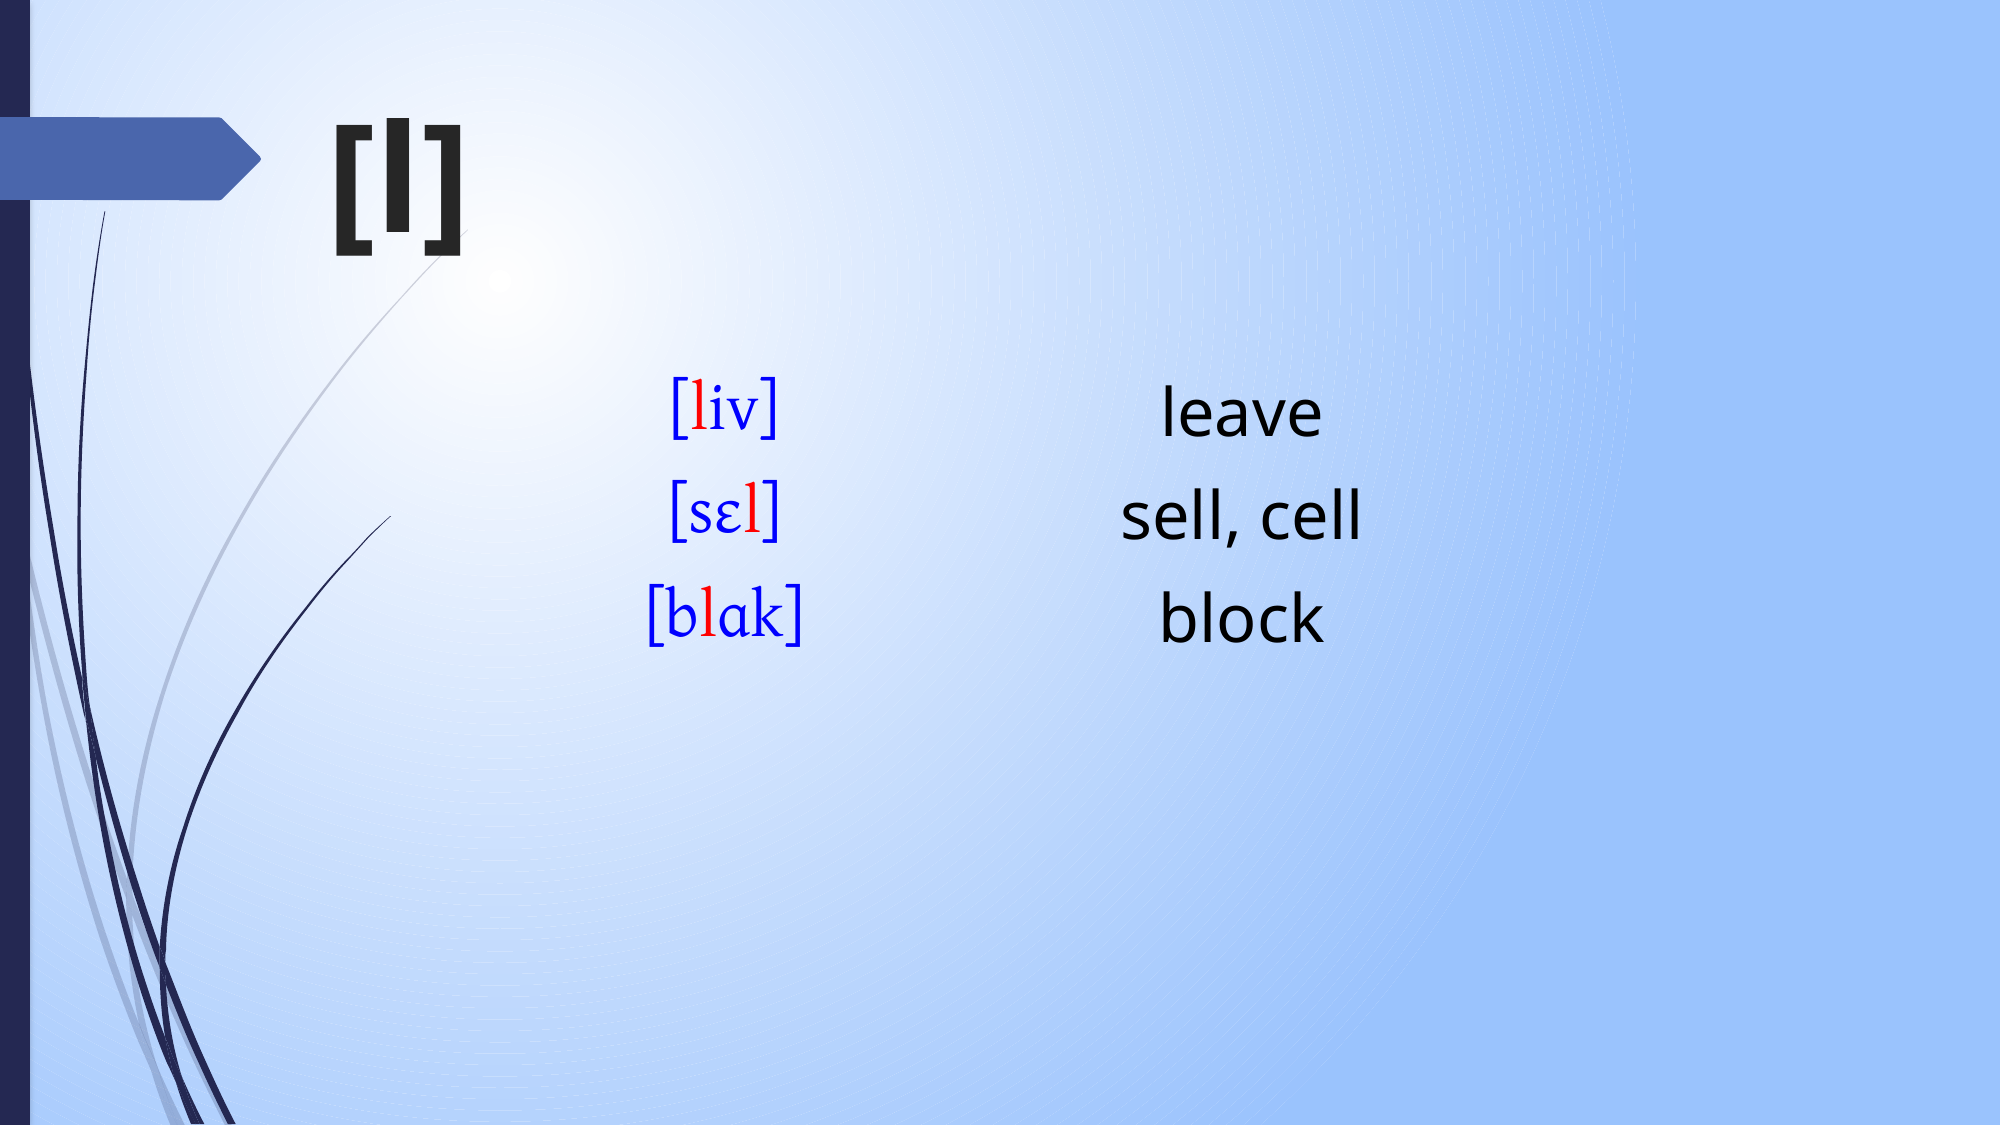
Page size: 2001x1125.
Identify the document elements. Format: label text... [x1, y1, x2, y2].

table_cell sell, cell [998, 462, 1486, 565]
table_header leave [998, 359, 1486, 462]
table_header [23, 359, 511, 462]
table_cell block [998, 565, 1486, 668]
table_cell [23, 565, 511, 668]
table_cell [blɑk] [511, 565, 998, 668]
table_cell [sɛl] [511, 462, 998, 565]
table_header [liv] [511, 359, 998, 462]
table_cell [23, 462, 511, 565]
title [l] [311, 74, 1774, 286]
